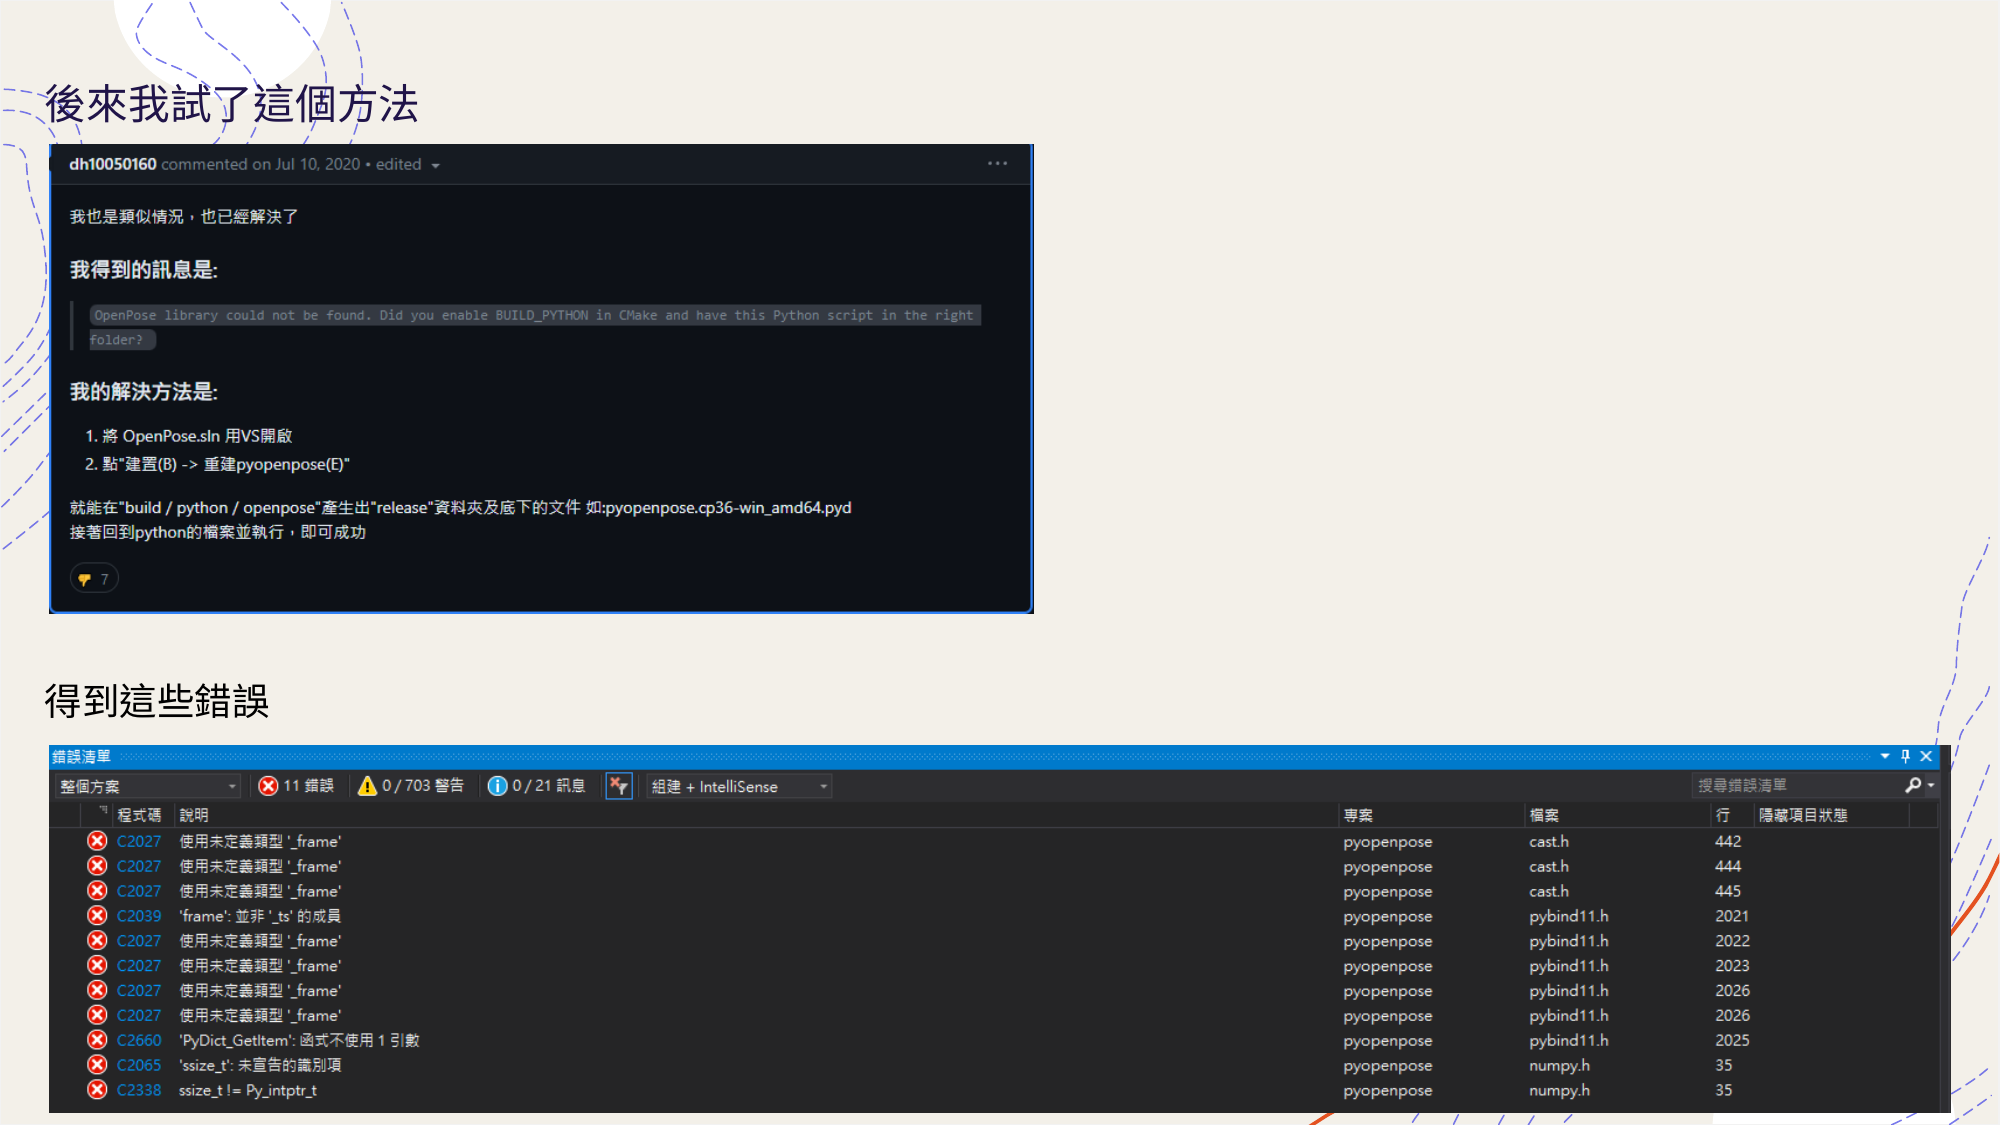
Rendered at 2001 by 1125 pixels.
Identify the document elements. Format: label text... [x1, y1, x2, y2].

title 後來我試了這個方法 [29, 0, 1755, 212]
picture [49, 745, 1951, 1113]
text_box 得到這些錯誤 [29, 671, 572, 731]
picture [49, 144, 1034, 614]
